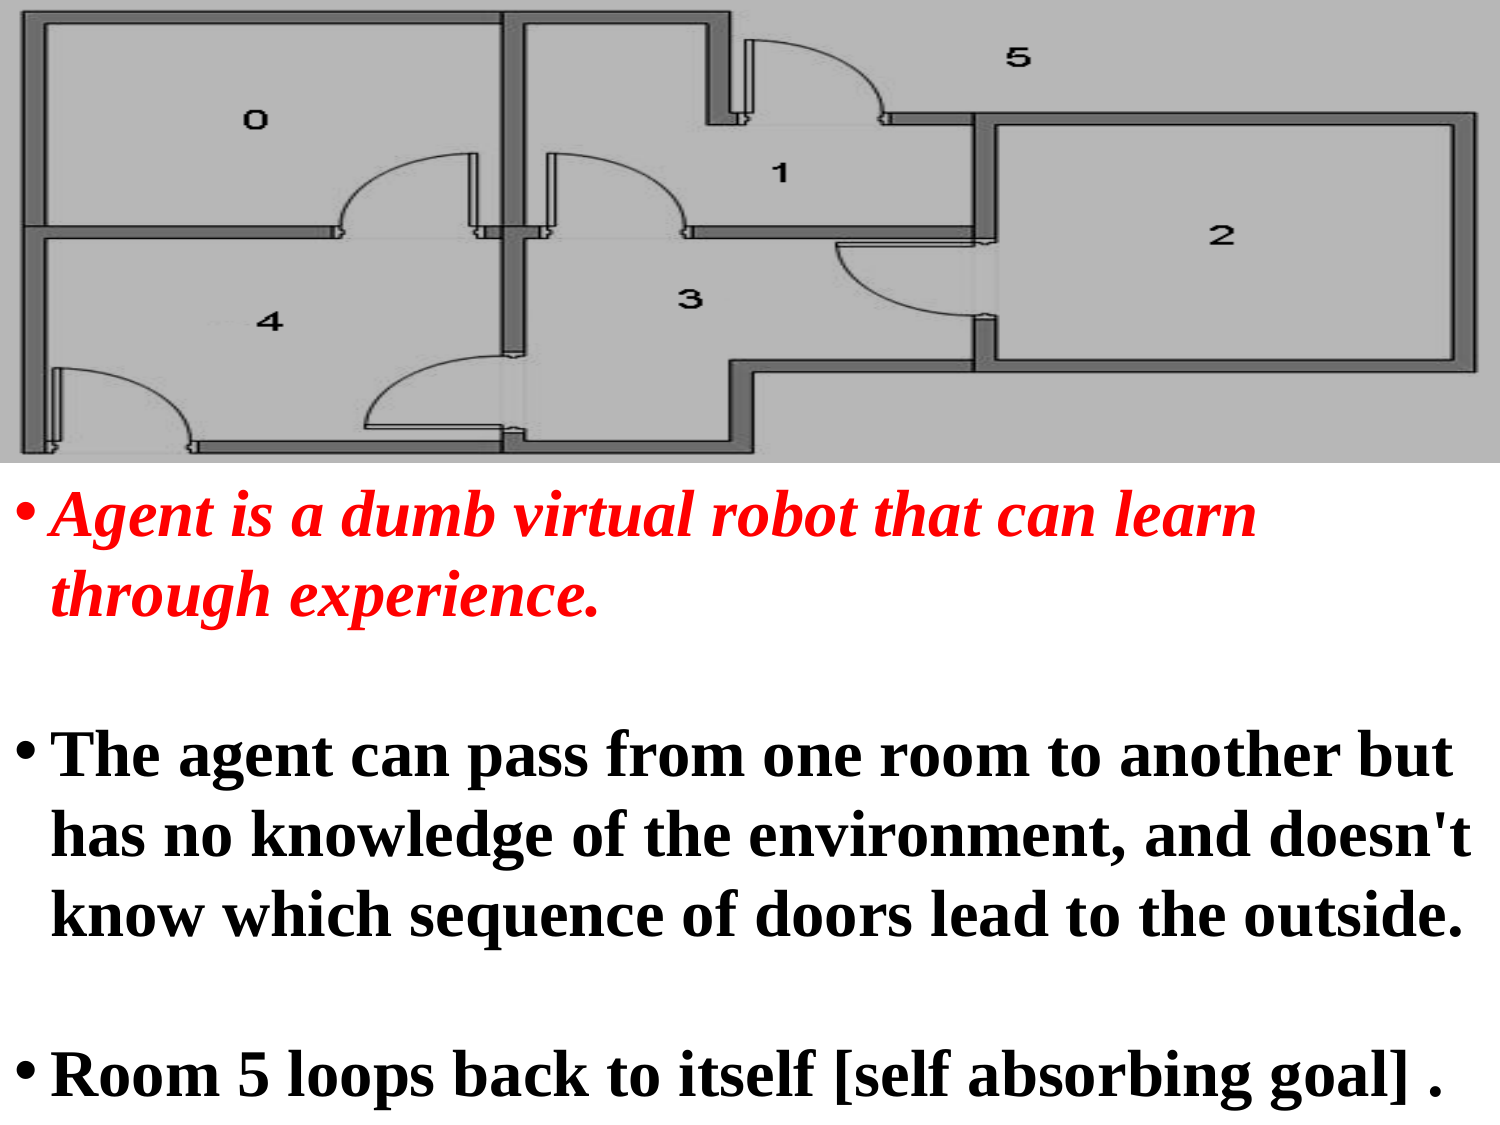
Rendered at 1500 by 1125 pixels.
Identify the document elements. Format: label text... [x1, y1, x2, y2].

text_box Agent is a dumb virtual robot that can learn through experience. The agent can pass from one room to another but has no knowledge of the environment, and doesn't know which sequence of doors lead to the outside. Room 5 loops back to itself [self absorbing goal] . [0, 470, 1500, 1125]
picture [0, 0, 1500, 463]
